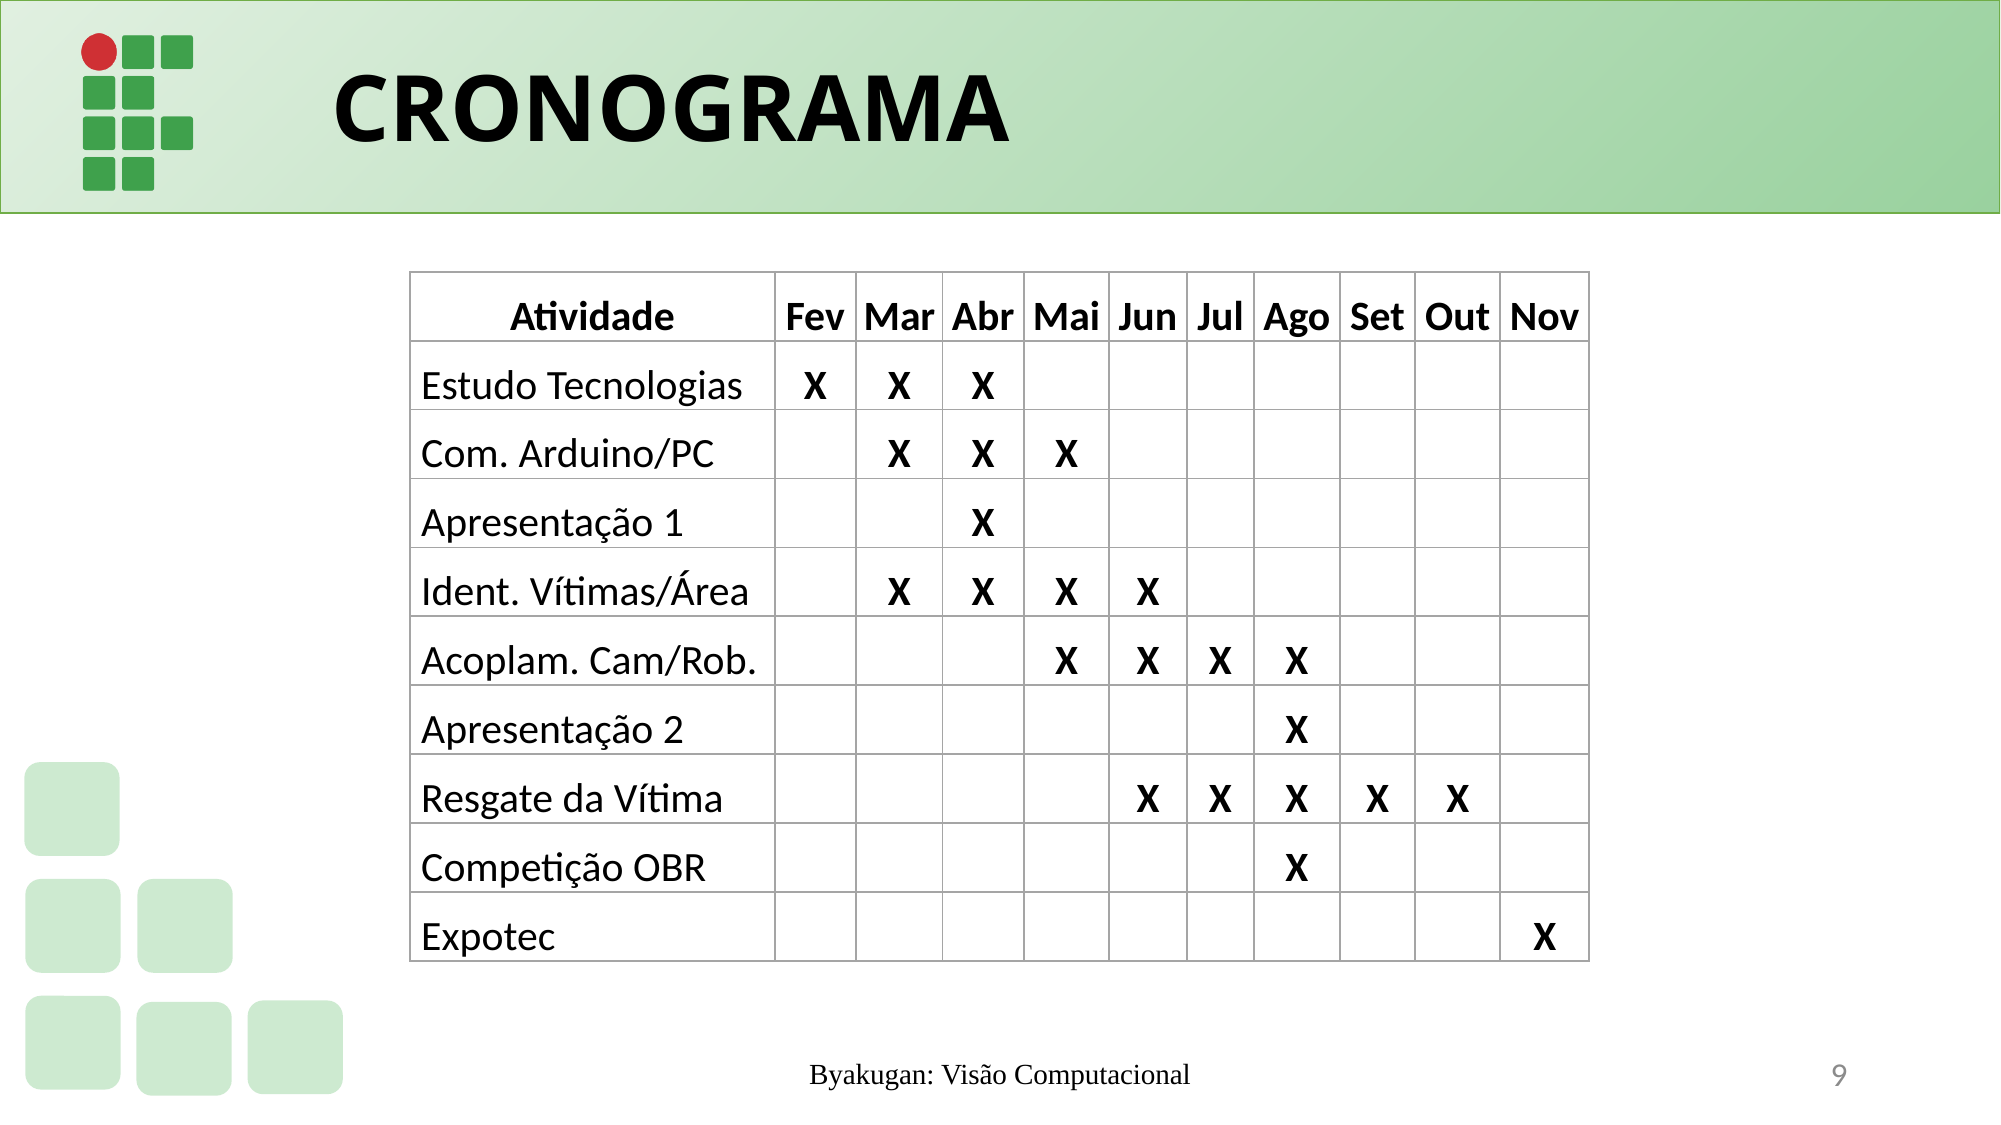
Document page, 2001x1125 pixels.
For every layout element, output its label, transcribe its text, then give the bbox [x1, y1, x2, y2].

table_cell X [1188, 617, 1253, 684]
table_cell [1416, 410, 1499, 478]
table_cell [1110, 410, 1186, 478]
table_cell [1025, 342, 1108, 409]
table_header Fev [776, 273, 855, 340]
title CRONOGRAMA [316, 33, 1863, 191]
table_cell X [1025, 548, 1108, 615]
table_cell [1025, 893, 1108, 960]
slide_number 9 [1412, 1042, 1863, 1103]
table_header Mai [1025, 273, 1108, 340]
table_cell [1416, 548, 1499, 615]
table_cell Apresentação 2 [411, 686, 774, 753]
table_header Set [1341, 273, 1414, 340]
table_cell [1341, 893, 1414, 960]
table_cell [1188, 686, 1253, 753]
table_header Abr [943, 273, 1023, 340]
table_cell [943, 686, 1023, 753]
table_cell [1416, 893, 1499, 960]
table_cell X [1255, 686, 1339, 753]
table_cell X [1110, 617, 1186, 684]
table_cell [943, 755, 1023, 822]
table_cell [1188, 824, 1253, 891]
table_cell [1501, 479, 1588, 547]
table_cell [1255, 410, 1339, 478]
table_cell [1255, 479, 1339, 547]
table_header Mar [857, 273, 942, 340]
table_cell [857, 479, 942, 547]
table_cell [943, 617, 1023, 684]
table_cell X [1188, 755, 1253, 822]
table_cell Acoplam. Cam/Rob. [411, 617, 774, 684]
table_cell [1416, 824, 1499, 891]
table_header Ago [1255, 273, 1339, 340]
table_header Jun [1110, 273, 1186, 340]
table_cell X [1255, 617, 1339, 684]
table_cell X [1110, 548, 1186, 615]
table_cell Ident. Vítimas/Área [411, 548, 774, 615]
table_cell [1188, 479, 1253, 547]
table_header Jul [1188, 273, 1253, 340]
table_cell [1188, 410, 1253, 478]
picture [20, 33, 255, 191]
table_cell [1341, 548, 1414, 615]
table_cell X [1110, 755, 1186, 822]
table_cell X [943, 548, 1023, 615]
table_cell [1255, 548, 1339, 615]
table_cell [1110, 824, 1186, 891]
table_header Nov [1501, 273, 1588, 340]
table_cell [1416, 479, 1499, 547]
table_cell [1110, 686, 1186, 753]
table_cell Resgate da Vítima [411, 755, 774, 822]
table_cell X [1025, 410, 1108, 478]
footer Byakugan: Visão Computacional [662, 1042, 1338, 1103]
table_cell X [857, 410, 942, 478]
table_cell Expotec [411, 893, 774, 960]
table_cell [1110, 342, 1186, 409]
table_cell [857, 824, 942, 891]
table_cell [1025, 755, 1108, 822]
table_cell [857, 617, 942, 684]
table_cell Estudo Tecnologias [411, 342, 774, 409]
table_cell X [1341, 755, 1414, 822]
table_cell [776, 824, 855, 891]
table_cell X [1025, 617, 1108, 684]
table_cell X [1255, 824, 1339, 891]
table_header Atividade [411, 273, 774, 340]
table_cell [1255, 342, 1339, 409]
table_header Out [1416, 273, 1499, 340]
table_cell [857, 686, 942, 753]
table_cell [1501, 548, 1588, 615]
table_cell [1110, 893, 1186, 960]
table_cell [1341, 686, 1414, 753]
table_cell [857, 755, 942, 822]
table_cell [776, 755, 855, 822]
table_cell Apresentação 1 [411, 479, 774, 547]
table_cell [1341, 617, 1414, 684]
table_cell [1501, 686, 1588, 753]
table_cell X [943, 479, 1023, 547]
table_cell [857, 893, 942, 960]
table_cell [1025, 824, 1108, 891]
table_cell [776, 617, 855, 684]
table_cell Competição OBR [411, 824, 774, 891]
table_cell [1188, 548, 1253, 615]
table_cell [1188, 893, 1253, 960]
table_cell [776, 410, 855, 478]
table_cell [1341, 342, 1414, 409]
table_cell [1341, 479, 1414, 547]
table_cell [776, 893, 855, 960]
table_cell [1110, 479, 1186, 547]
table_cell [776, 686, 855, 753]
table_cell [1025, 479, 1108, 547]
table_cell Com. Arduino/PC [411, 410, 774, 478]
table_cell X [1255, 755, 1339, 822]
table_cell X [1501, 893, 1588, 960]
table_cell [776, 479, 855, 547]
table_cell [1416, 617, 1499, 684]
table_cell X [1416, 755, 1499, 822]
table_cell [1341, 824, 1414, 891]
table_cell [1416, 342, 1499, 409]
table_cell [776, 548, 855, 615]
table_cell [1501, 617, 1588, 684]
table_cell X [776, 342, 855, 409]
table_cell [1416, 686, 1499, 753]
table_cell X [943, 342, 1023, 409]
table_cell [1501, 342, 1588, 409]
table_cell X [943, 410, 1023, 478]
table_cell [1341, 410, 1414, 478]
table_cell [1025, 686, 1108, 753]
table_cell [1501, 410, 1588, 478]
table_cell [1501, 824, 1588, 891]
table_cell [943, 824, 1023, 891]
table_cell [1501, 755, 1588, 822]
table_cell [943, 893, 1023, 960]
table_cell X [857, 548, 942, 615]
table_cell [1255, 893, 1339, 960]
table_cell X [857, 342, 942, 409]
table_cell [1188, 342, 1253, 409]
